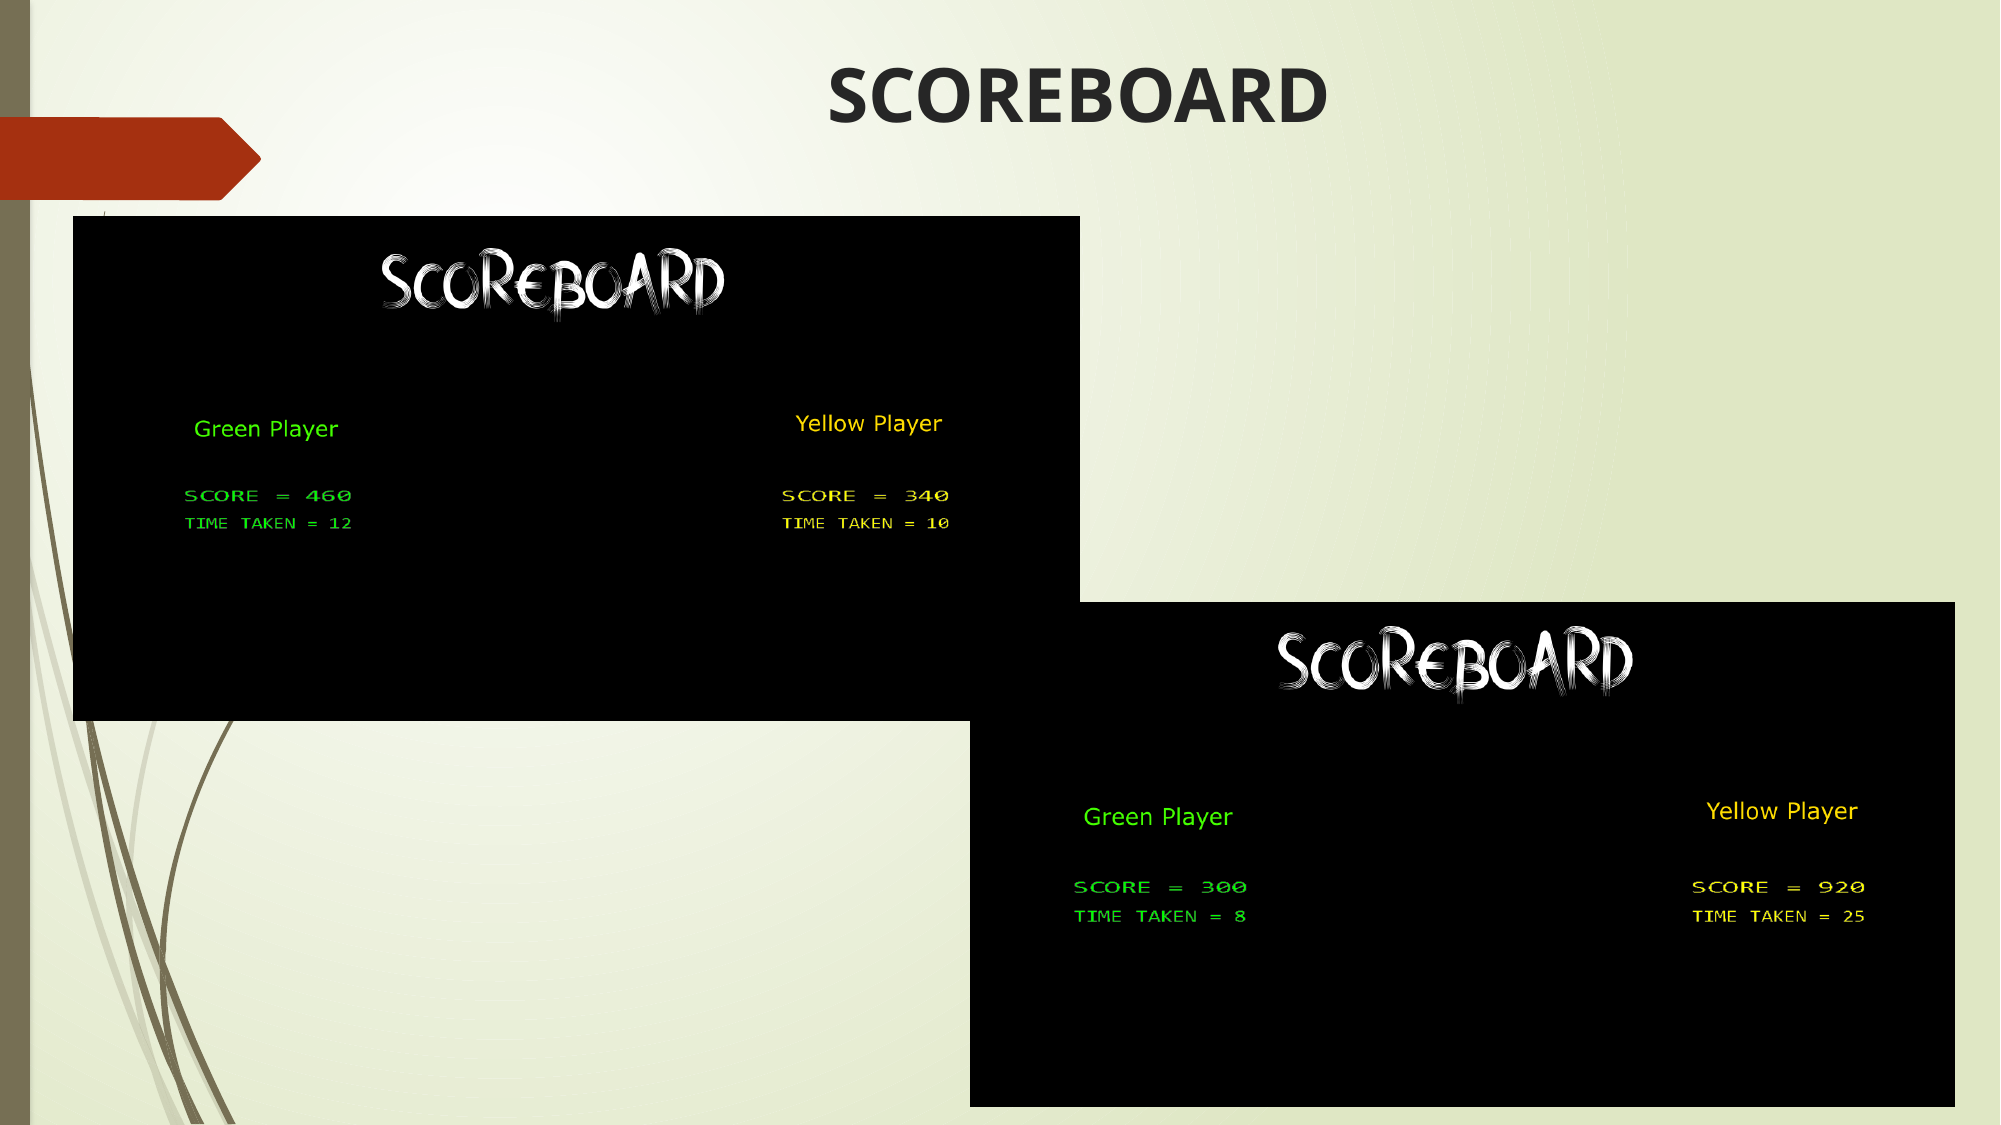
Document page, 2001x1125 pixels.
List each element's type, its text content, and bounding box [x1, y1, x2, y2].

title SCOREBOARD [348, 40, 1811, 251]
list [73, 216, 1080, 721]
picture [970, 602, 1955, 1107]
